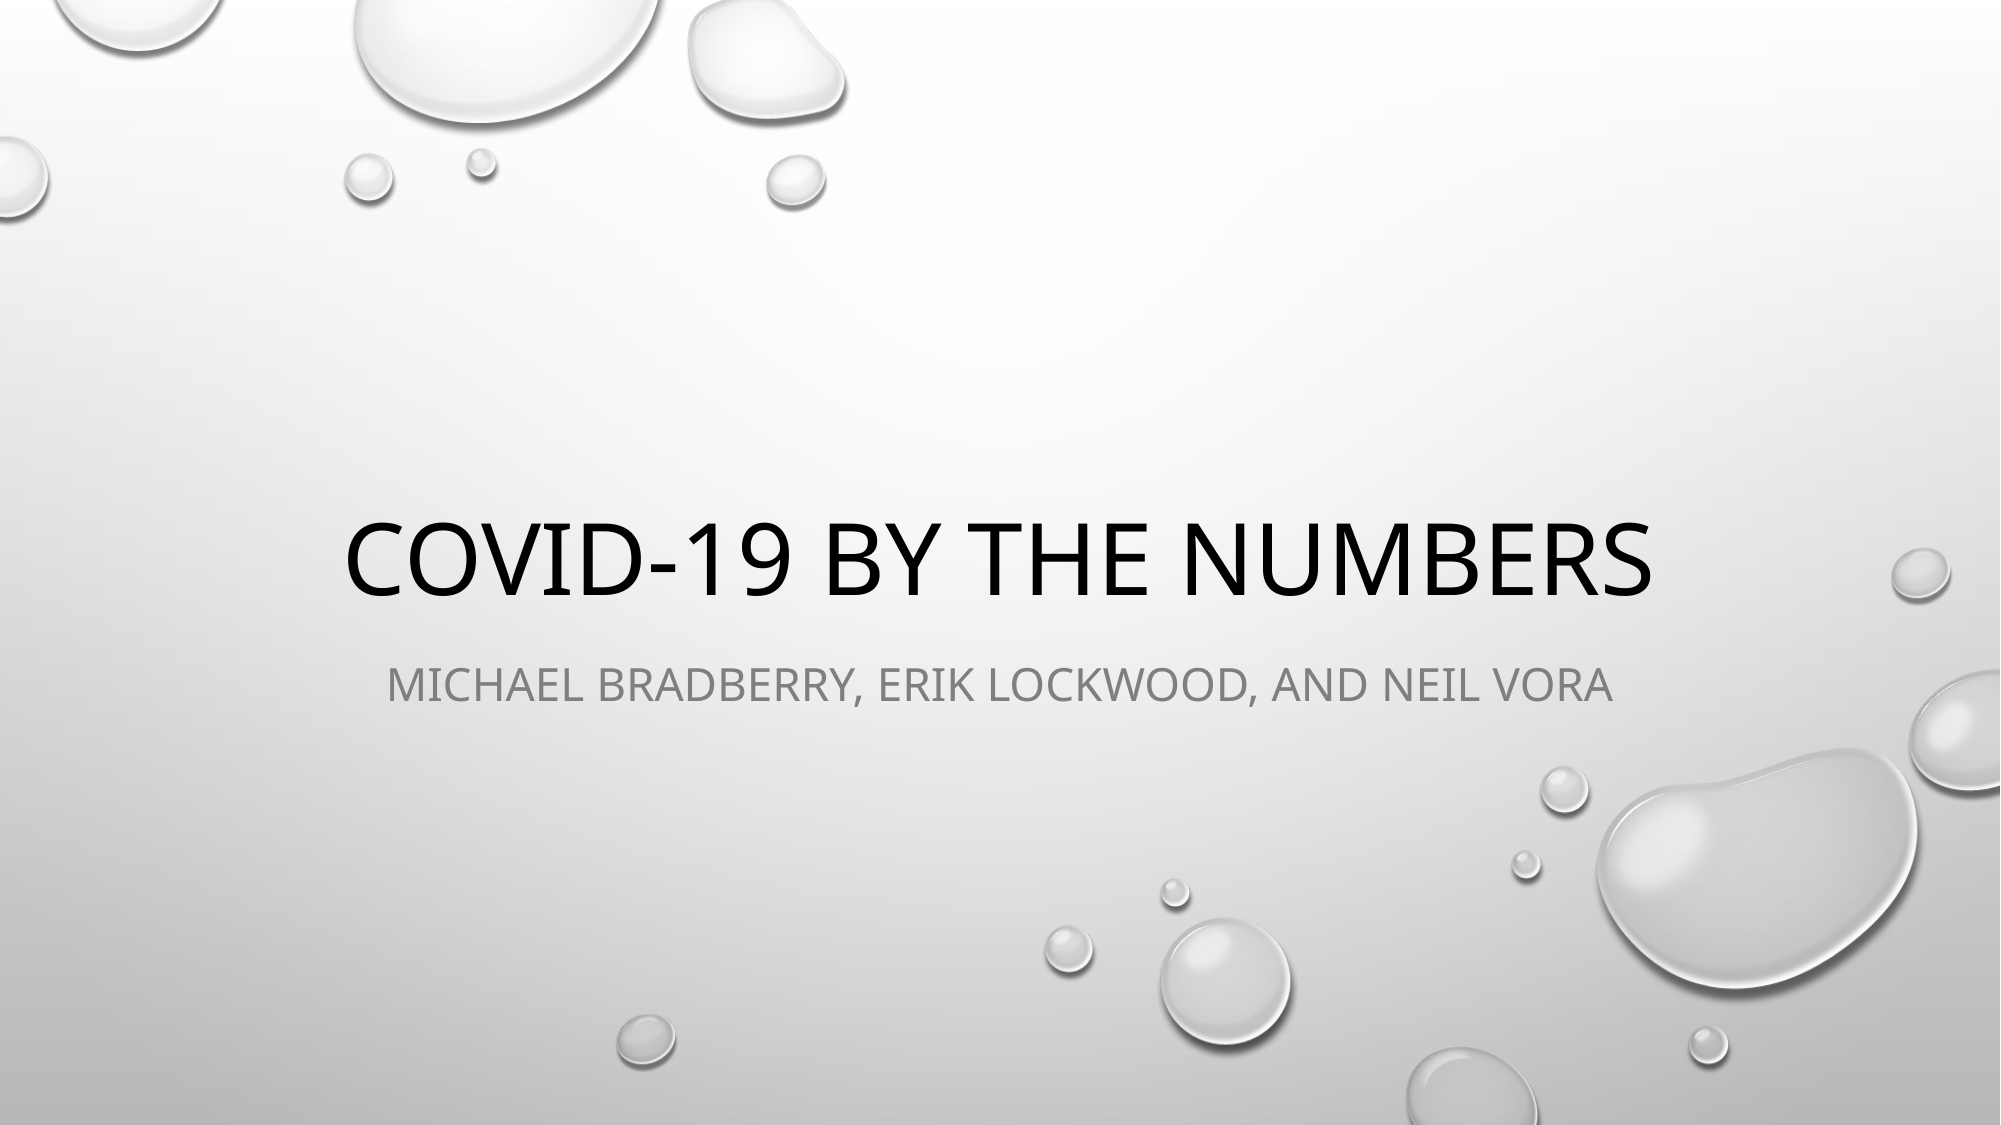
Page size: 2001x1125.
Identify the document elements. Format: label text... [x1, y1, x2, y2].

subtitle MICHAEL BRADBERRY, ERIK LOCKWOOD, AND NEIL VORA [287, 637, 1713, 863]
title COVID-19 BY THE NUMBERS [287, 213, 1713, 625]
picture [0, 0, 2000, 1125]
